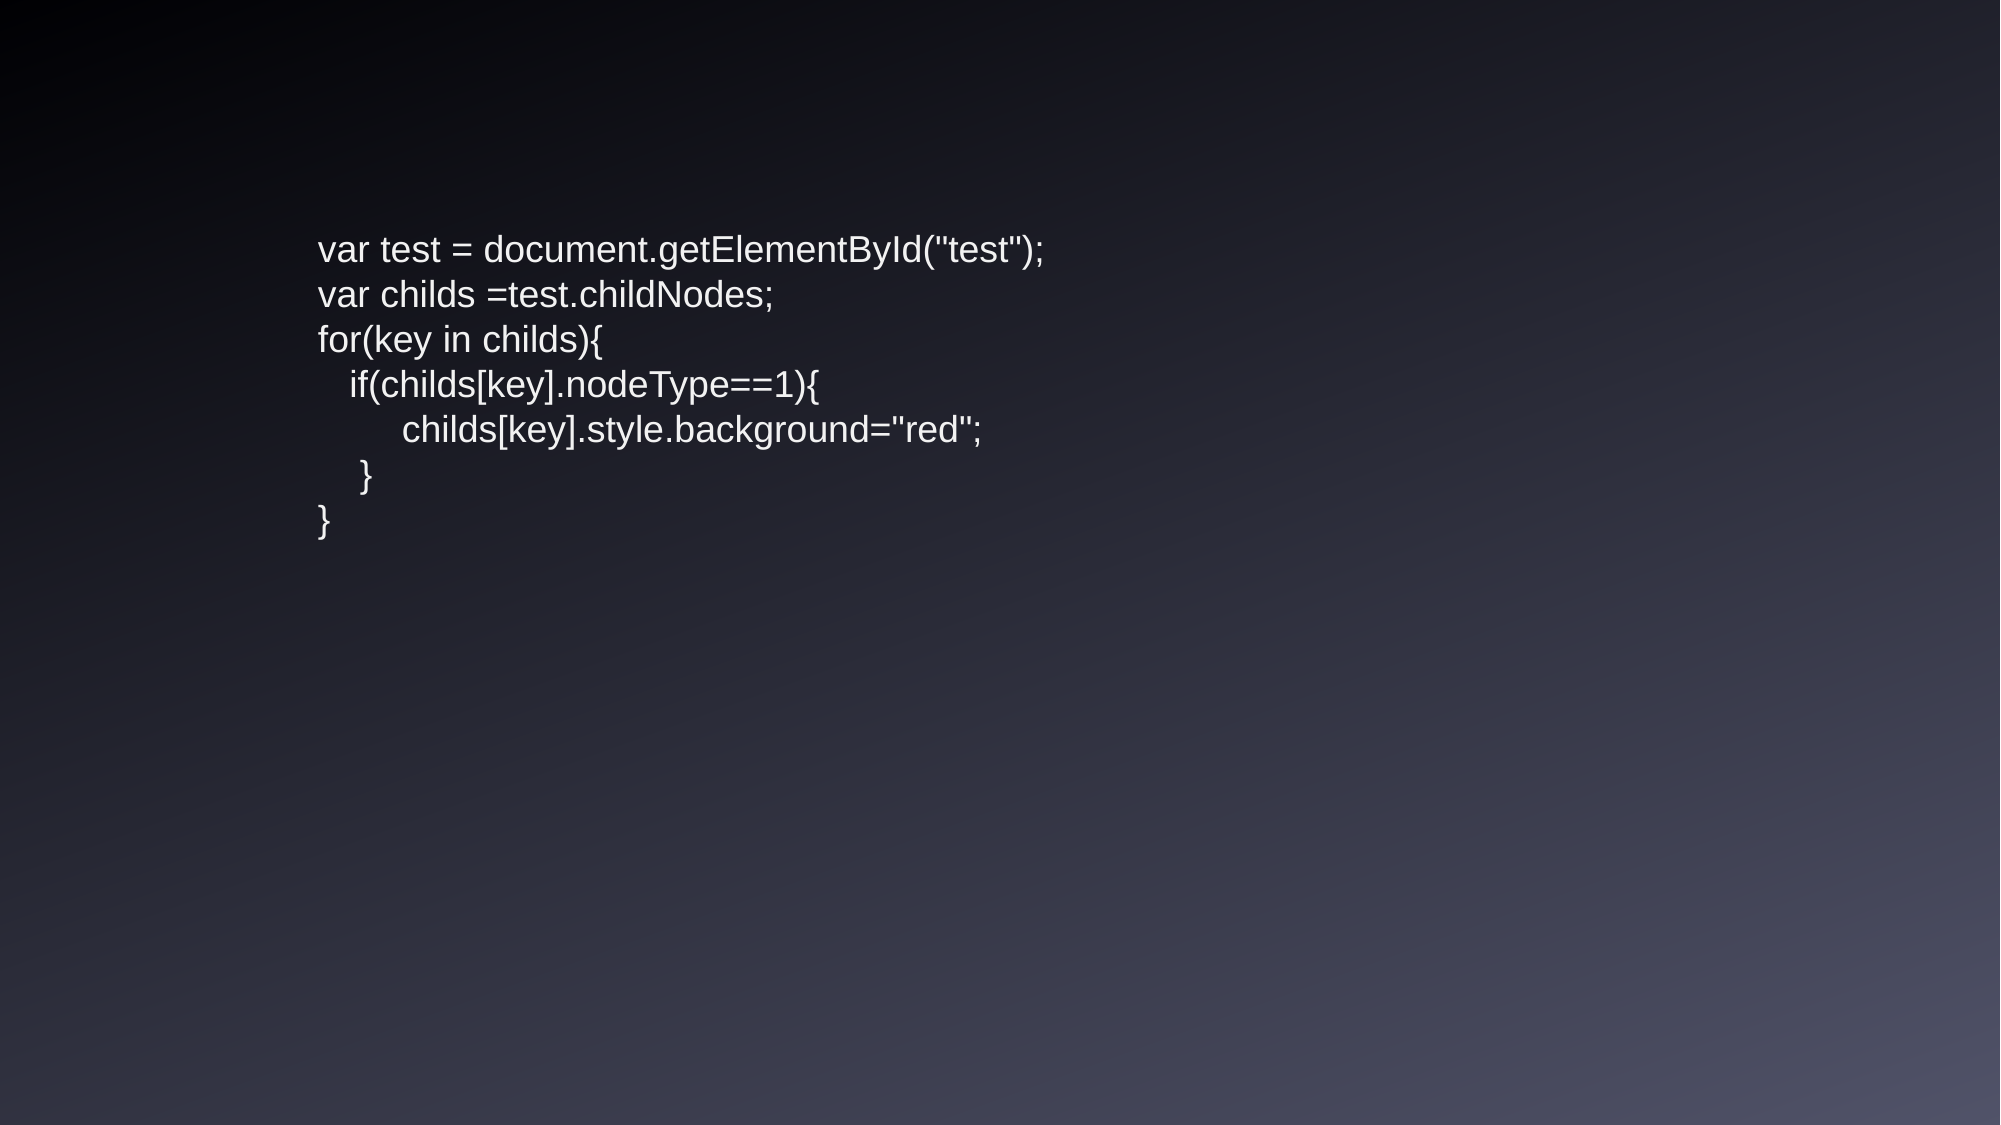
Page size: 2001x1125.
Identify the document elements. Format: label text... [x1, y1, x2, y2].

text_box var test = document.getElementById("test"); var childs =test.childNodes; for(key in childs){ if(childs[key].nodeType==1){ childs[key].style.background="red"; } } [303, 217, 1402, 548]
